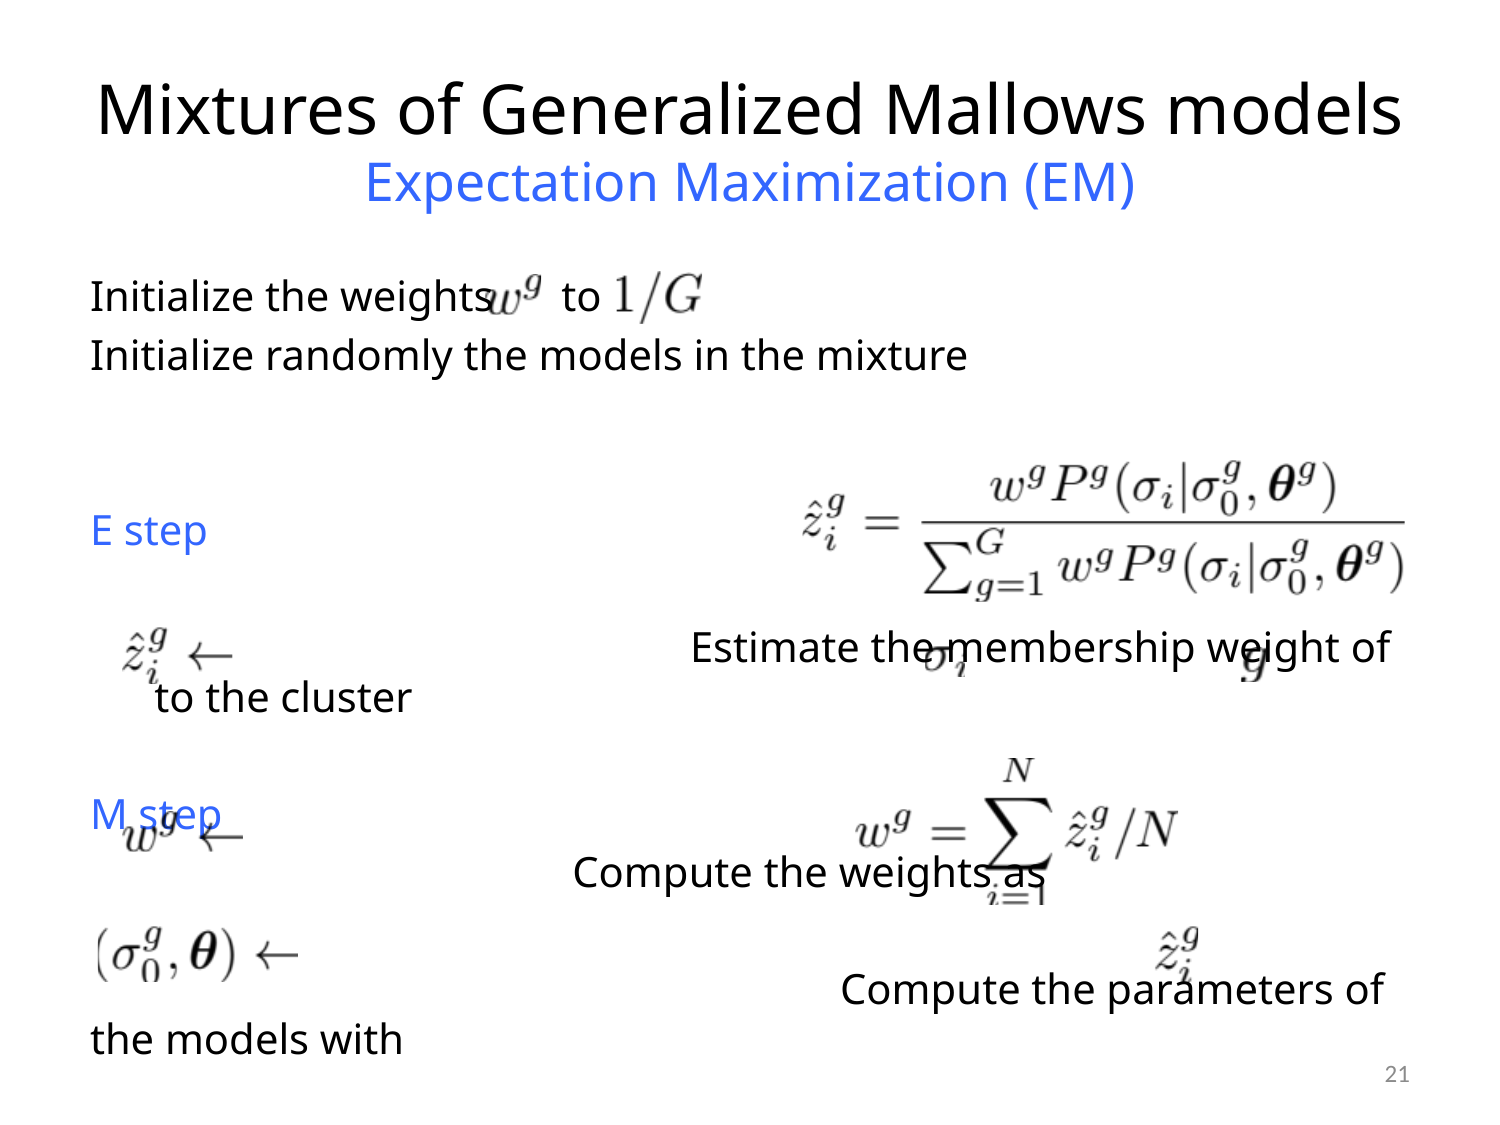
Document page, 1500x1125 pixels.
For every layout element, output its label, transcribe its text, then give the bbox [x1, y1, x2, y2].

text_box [484, 271, 703, 325]
title Mixtures of Generalized Mallows models Expectation Maximization (EM) [75, 45, 1425, 233]
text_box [97, 925, 1199, 983]
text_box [121, 758, 1179, 905]
list Initialize the weights to Initialize randomly the models in the mixture E step Estimate the membership weight of to the cluster M step Compute the weights as Compute the parameters of the models with [75, 262, 1425, 1103]
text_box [121, 459, 1405, 684]
